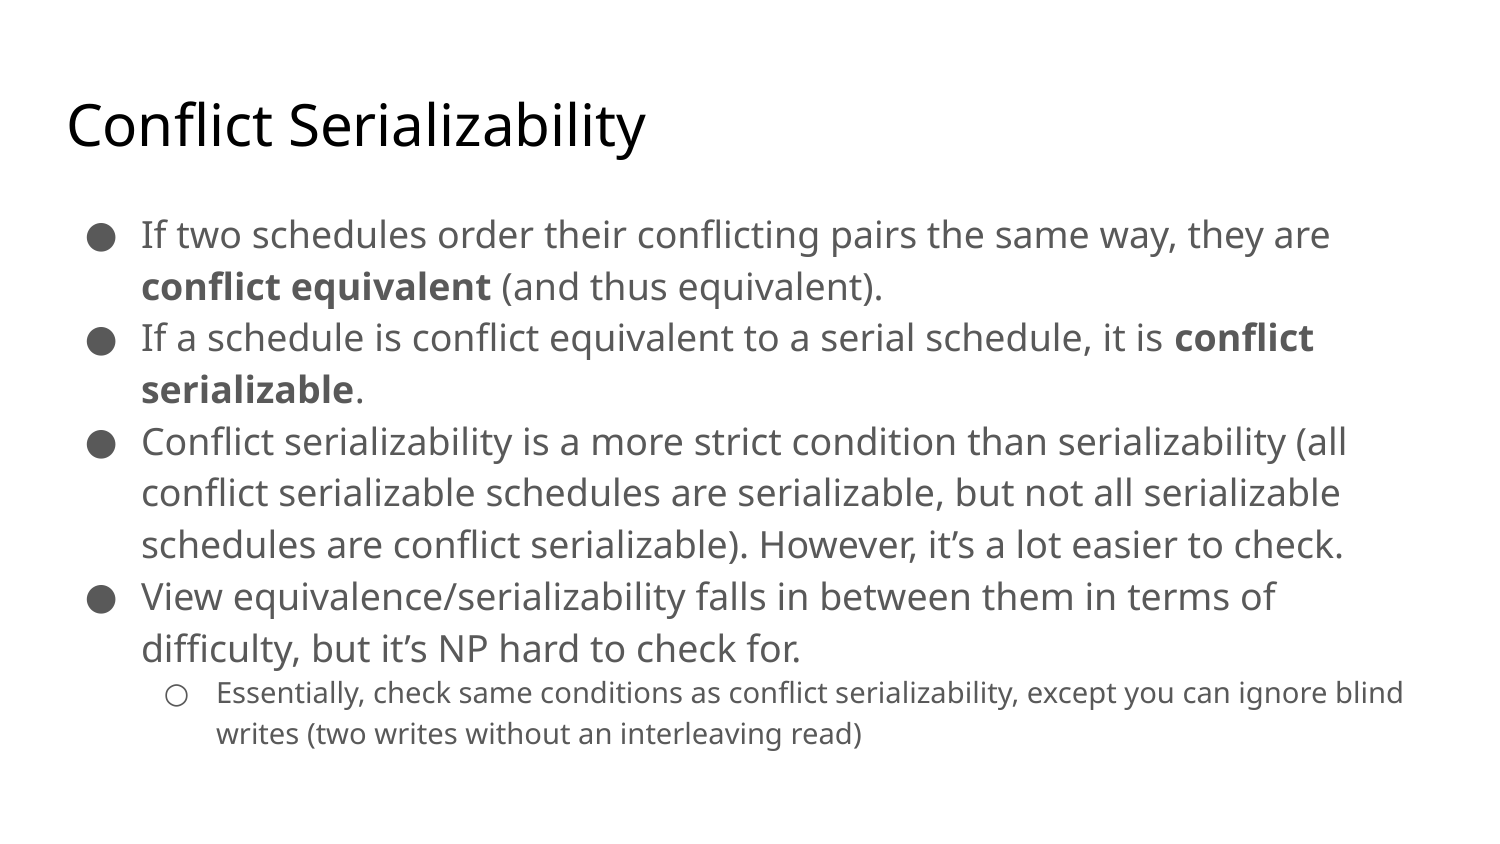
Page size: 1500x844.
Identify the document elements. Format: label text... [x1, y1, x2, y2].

title Conflict Serializability [51, 72, 1449, 167]
list If two schedules order their conflicting pairs the same way, they are conflict equivalent (and thus equivalent). If a schedule is conflict equivalent to a serial schedule, it is conflict serializable. Conflict serializability is a more strict condition than serializability (all conflict serializable schedules are serializable, but not all serializable schedules are conflict serializable). However, it’s a lot easier to check. View equivalence/serializability falls in between them in terms of difficulty, but it’s NP hard to check for. Essentially, check same conditions as conflict serializability, except you can ignore blind writes (two writes without an interleaving read) [51, 189, 1449, 750]
